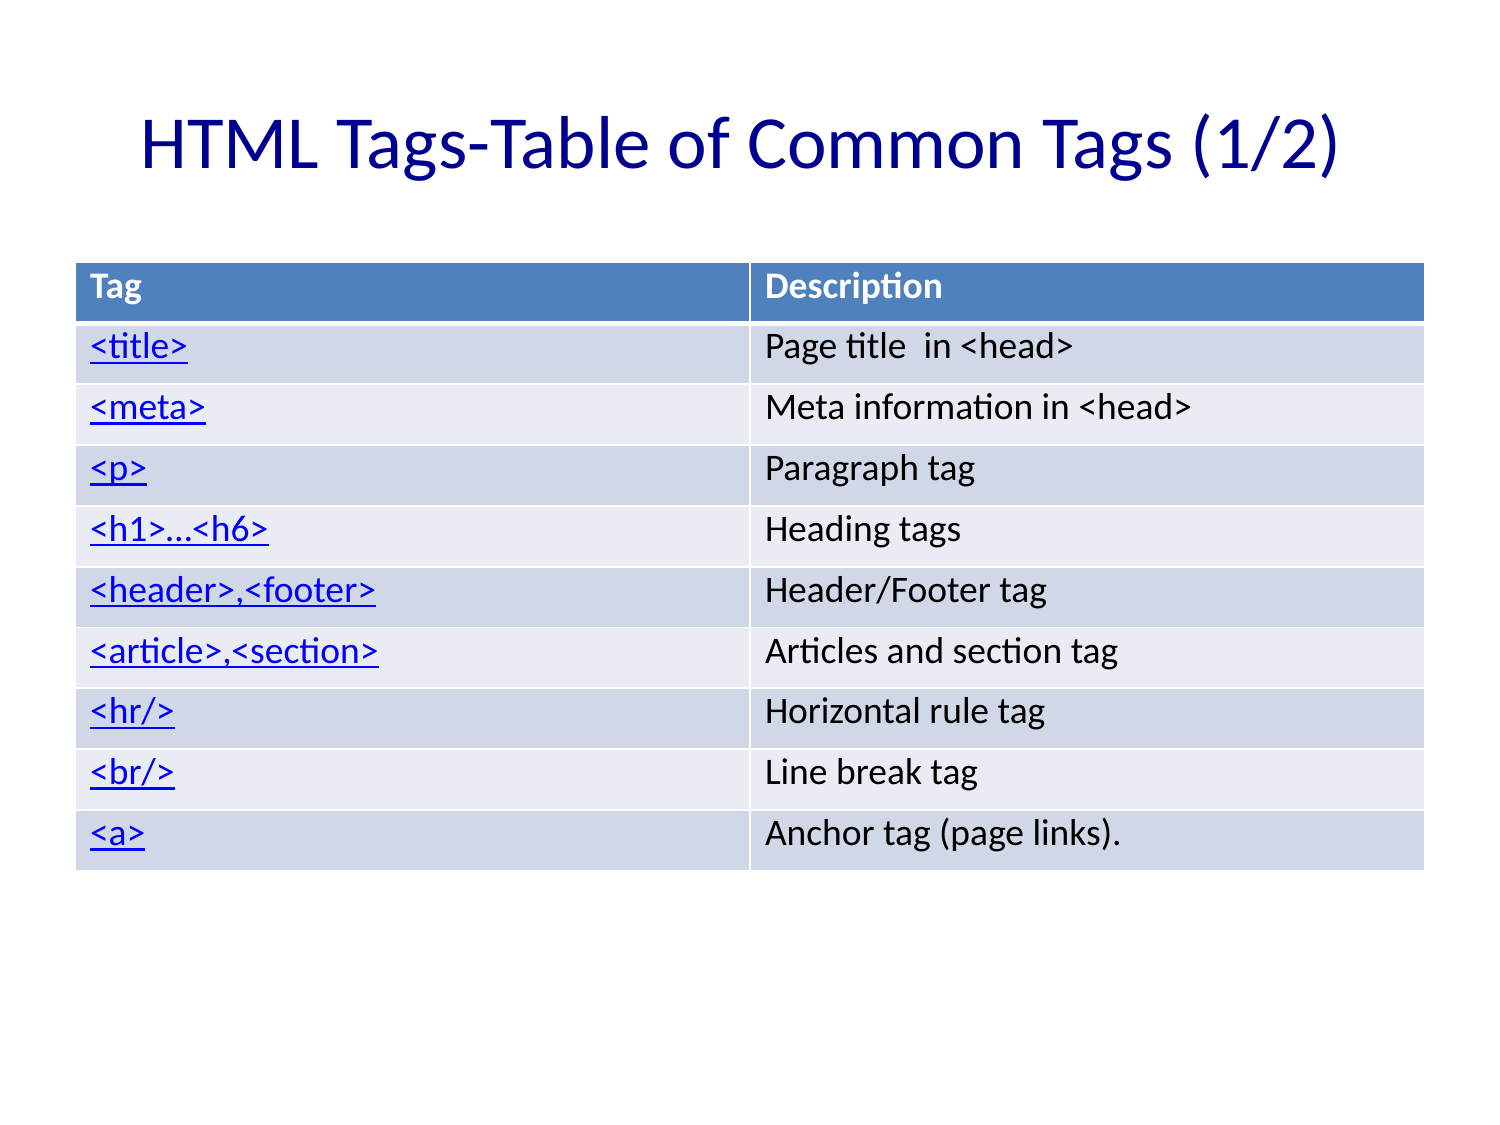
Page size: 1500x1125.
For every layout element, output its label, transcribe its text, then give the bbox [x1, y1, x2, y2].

table_cell Articles and section tag [751, 628, 1424, 687]
table_header Description [751, 263, 1424, 321]
table_cell <a> [76, 811, 749, 870]
table_cell Header/Footer tag [751, 568, 1424, 627]
table_cell <header>,<footer> [76, 568, 749, 627]
table_cell <hr/> [76, 689, 749, 748]
table_cell Paragraph tag [751, 446, 1424, 505]
table_header Tag [76, 263, 749, 321]
title HTML Tags-Table of Common Tags (1/2) [75, 45, 1425, 233]
table_cell <meta> [76, 385, 749, 444]
table_cell Meta information in <head> [751, 385, 1424, 444]
table_cell Page title in <head> [751, 326, 1424, 383]
table_cell <title> [76, 326, 749, 383]
table_cell <h1>…<h6> [76, 507, 749, 566]
table_cell Horizontal rule tag [751, 689, 1424, 748]
table_cell <br/> [76, 750, 749, 809]
table_cell Line break tag [751, 750, 1424, 809]
table_cell <article>,<section> [76, 628, 749, 687]
table_cell Heading tags [751, 507, 1424, 566]
table_cell <p> [76, 446, 749, 505]
table_cell Anchor tag (page links). [751, 811, 1424, 870]
